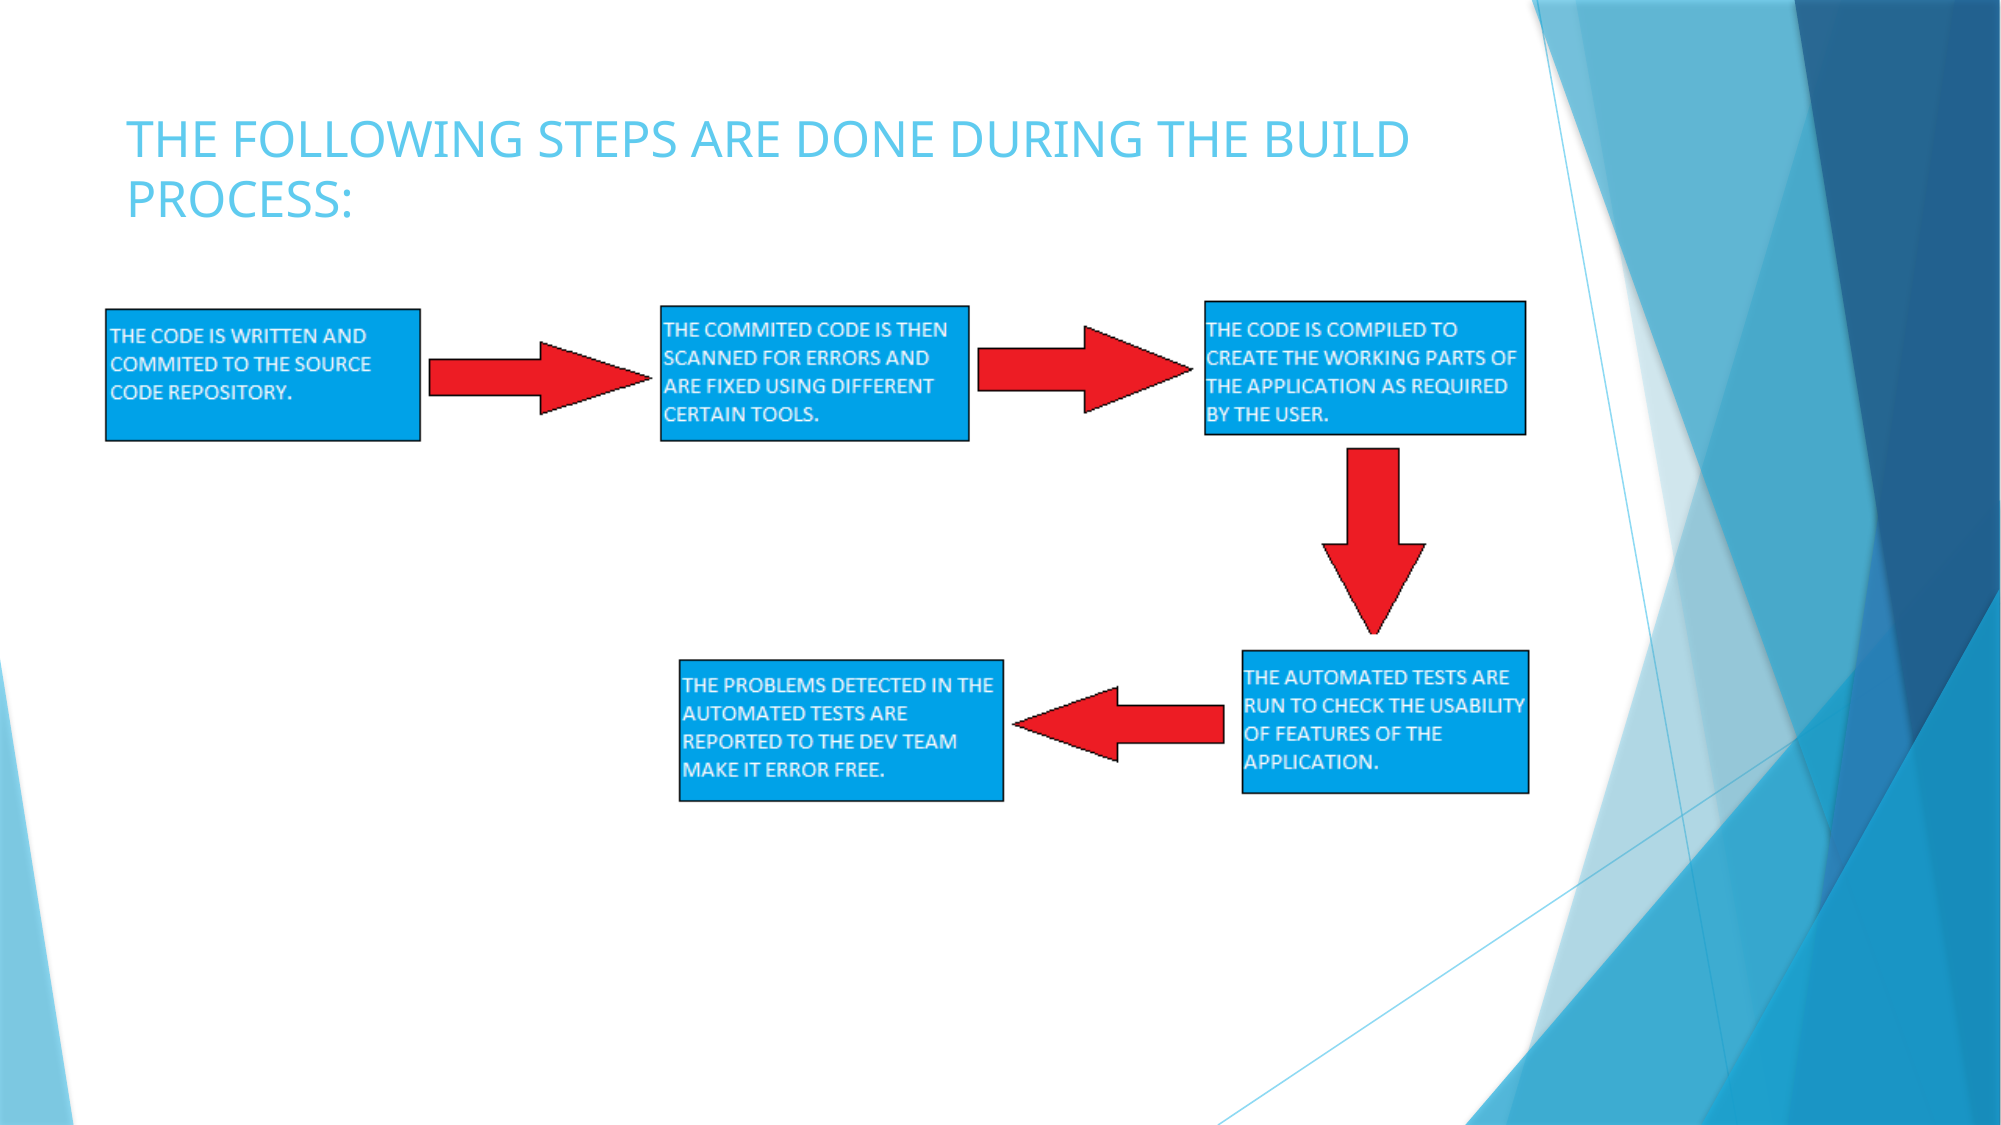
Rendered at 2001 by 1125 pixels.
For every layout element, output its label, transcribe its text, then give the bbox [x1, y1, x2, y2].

list [235, 330, 1812, 897]
picture [96, 290, 1537, 835]
title THE FOLLOWING STEPS ARE DONE DURING THE BUILD PROCESS: [111, 99, 1522, 289]
